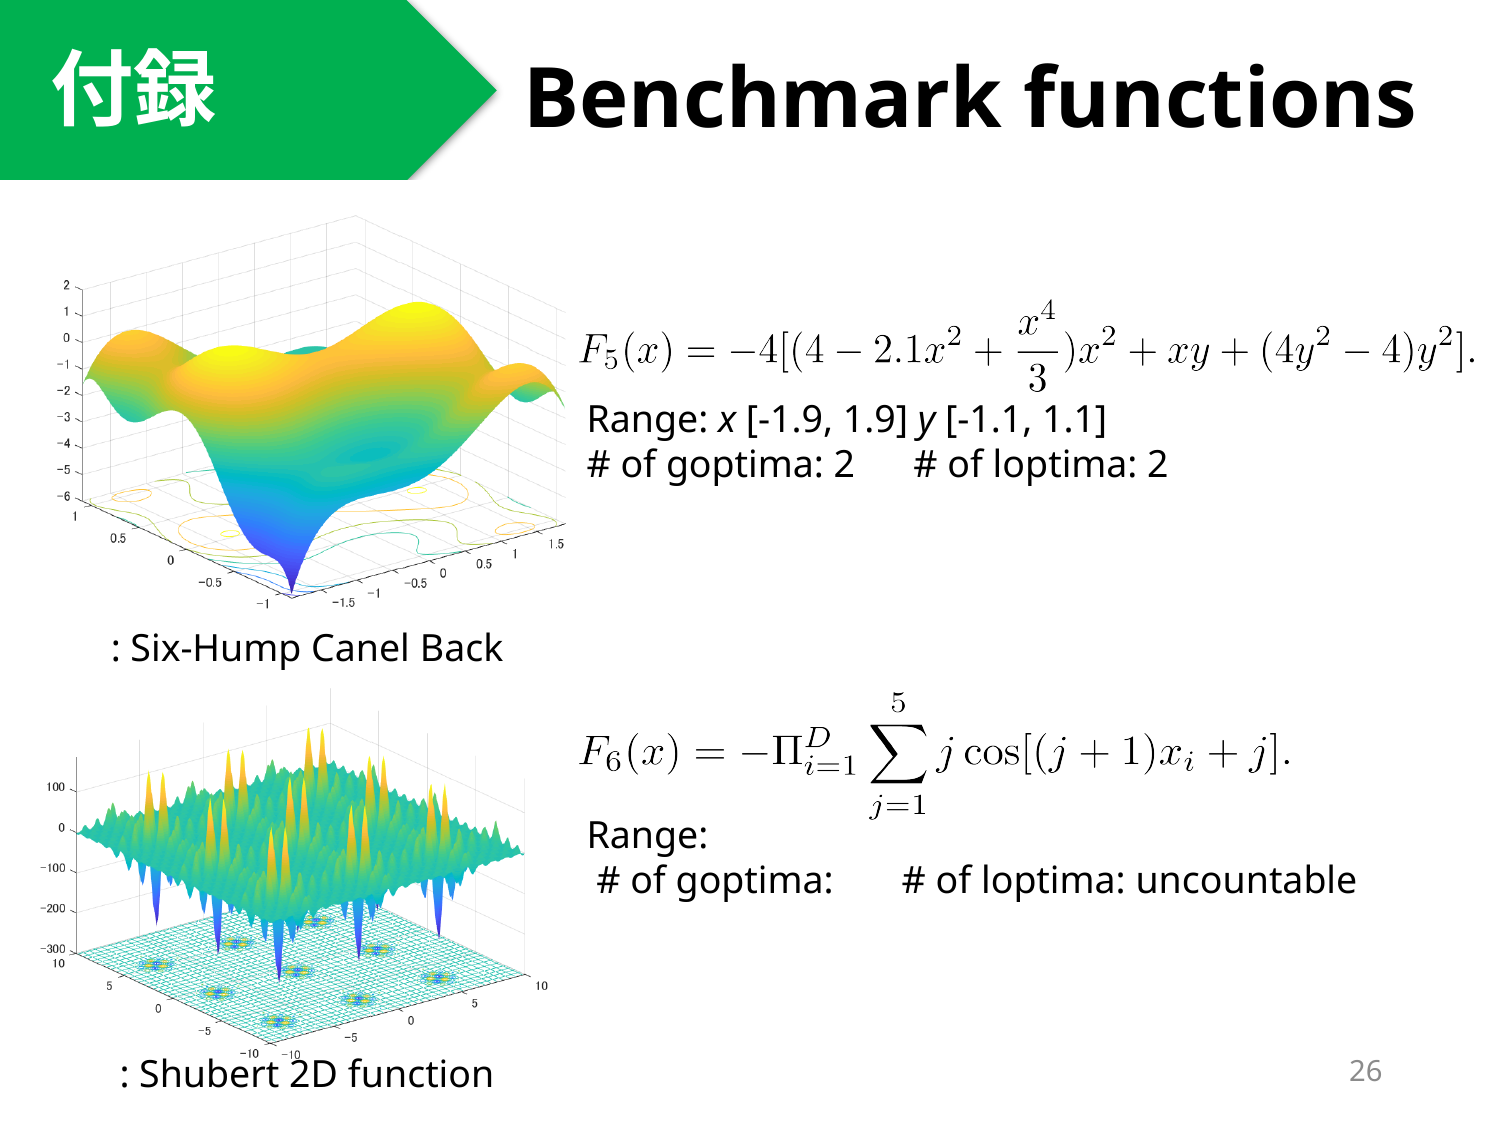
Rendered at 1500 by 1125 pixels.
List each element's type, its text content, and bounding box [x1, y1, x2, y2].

title Benchmark functions [624, 10, 1500, 192]
picture [0, 655, 1289, 1090]
text_box 付録 [35, 1, 1010, 183]
slide_number 26 [1060, 1042, 1398, 1103]
picture [0, 180, 1474, 648]
